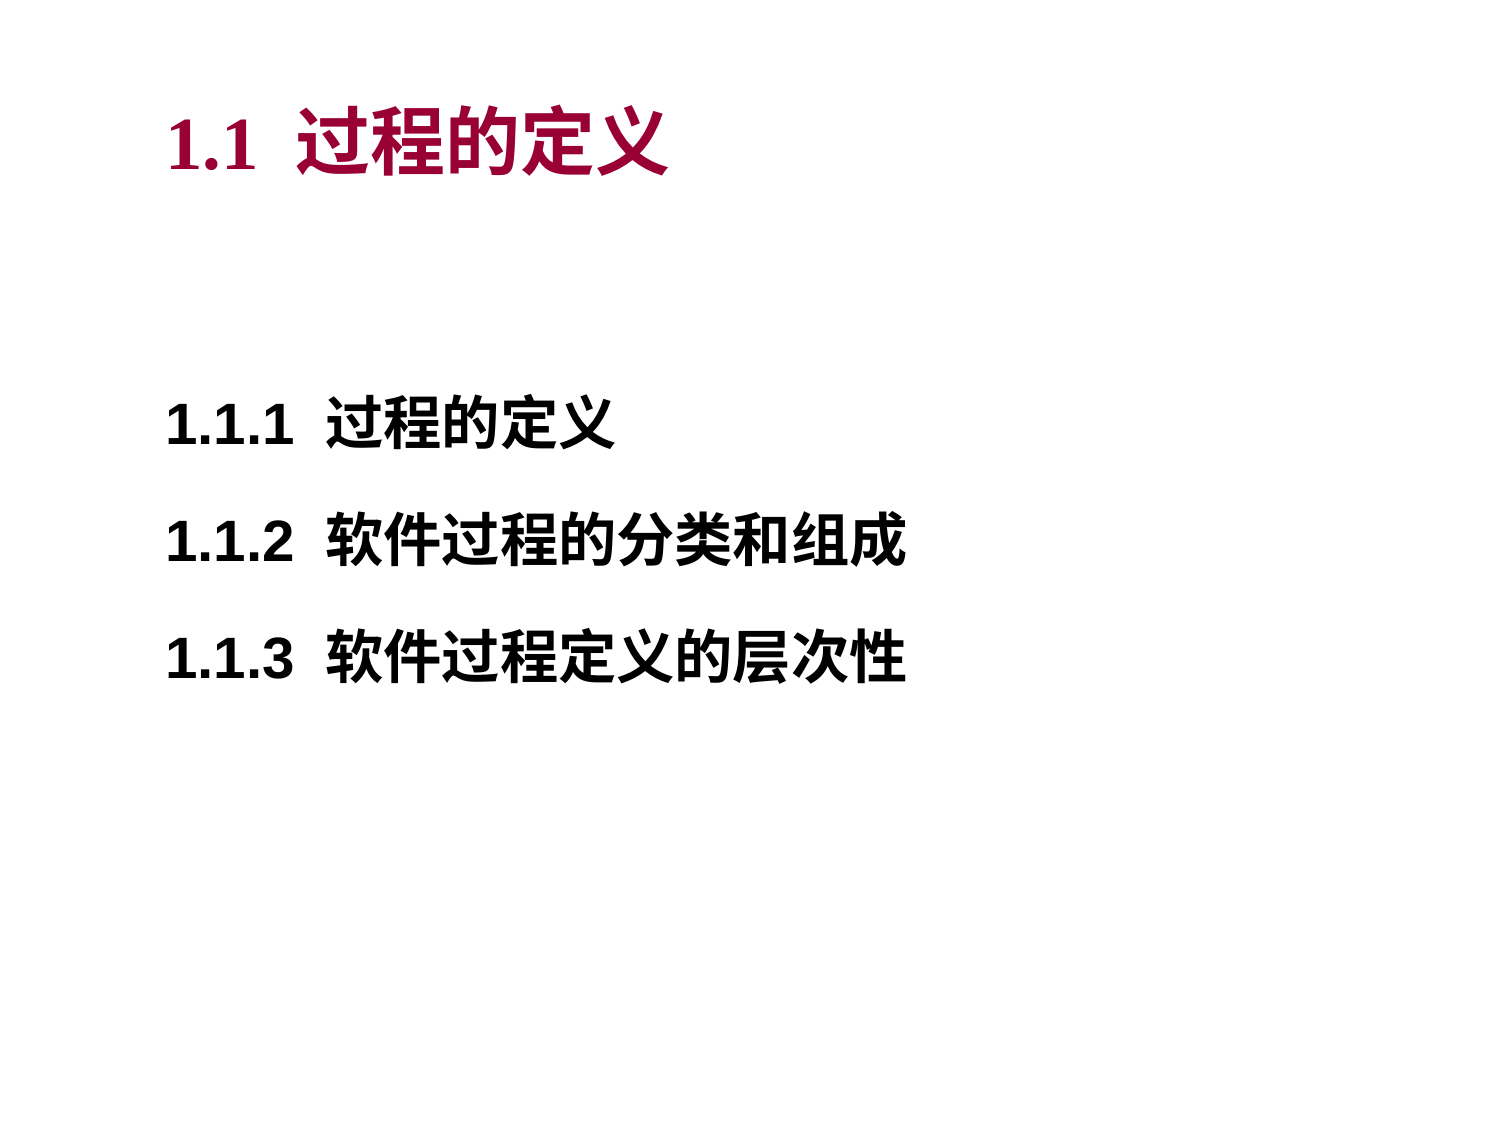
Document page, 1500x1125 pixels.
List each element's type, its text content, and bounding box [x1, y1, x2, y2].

text_box 1.1.1 过程的定义 1.1.2 软件过程的分类和组成 1.1.3 软件过程定义的层次性 [149, 262, 1425, 681]
text_box 1.1 过程的定义 [149, 45, 1425, 234]
